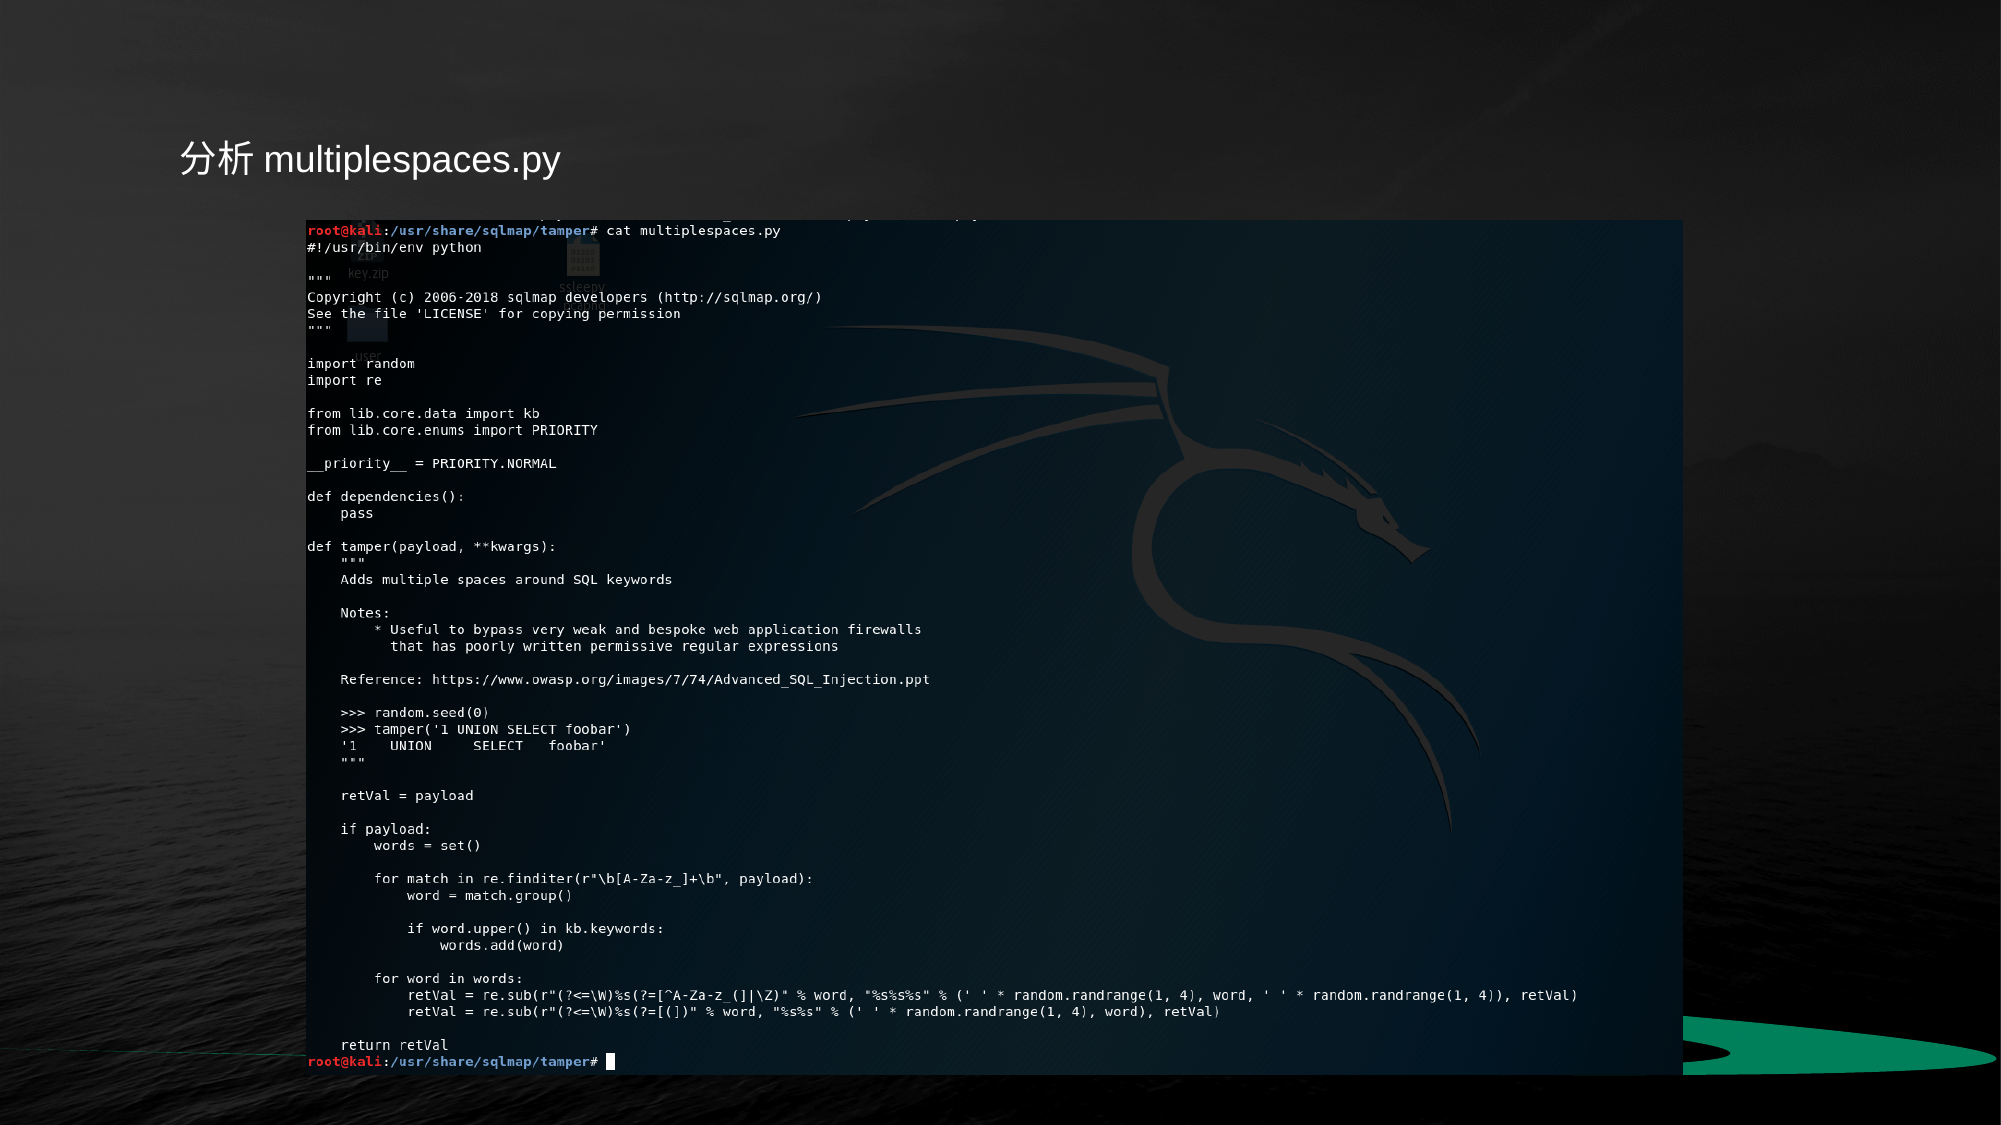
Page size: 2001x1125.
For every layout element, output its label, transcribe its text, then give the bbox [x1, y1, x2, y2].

text_box 分析multiplespaces.py [164, 127, 1835, 188]
picture [0, 0, 2001, 1125]
text_box [1386, 1014, 1998, 1077]
text_box [0, 1047, 306, 1057]
